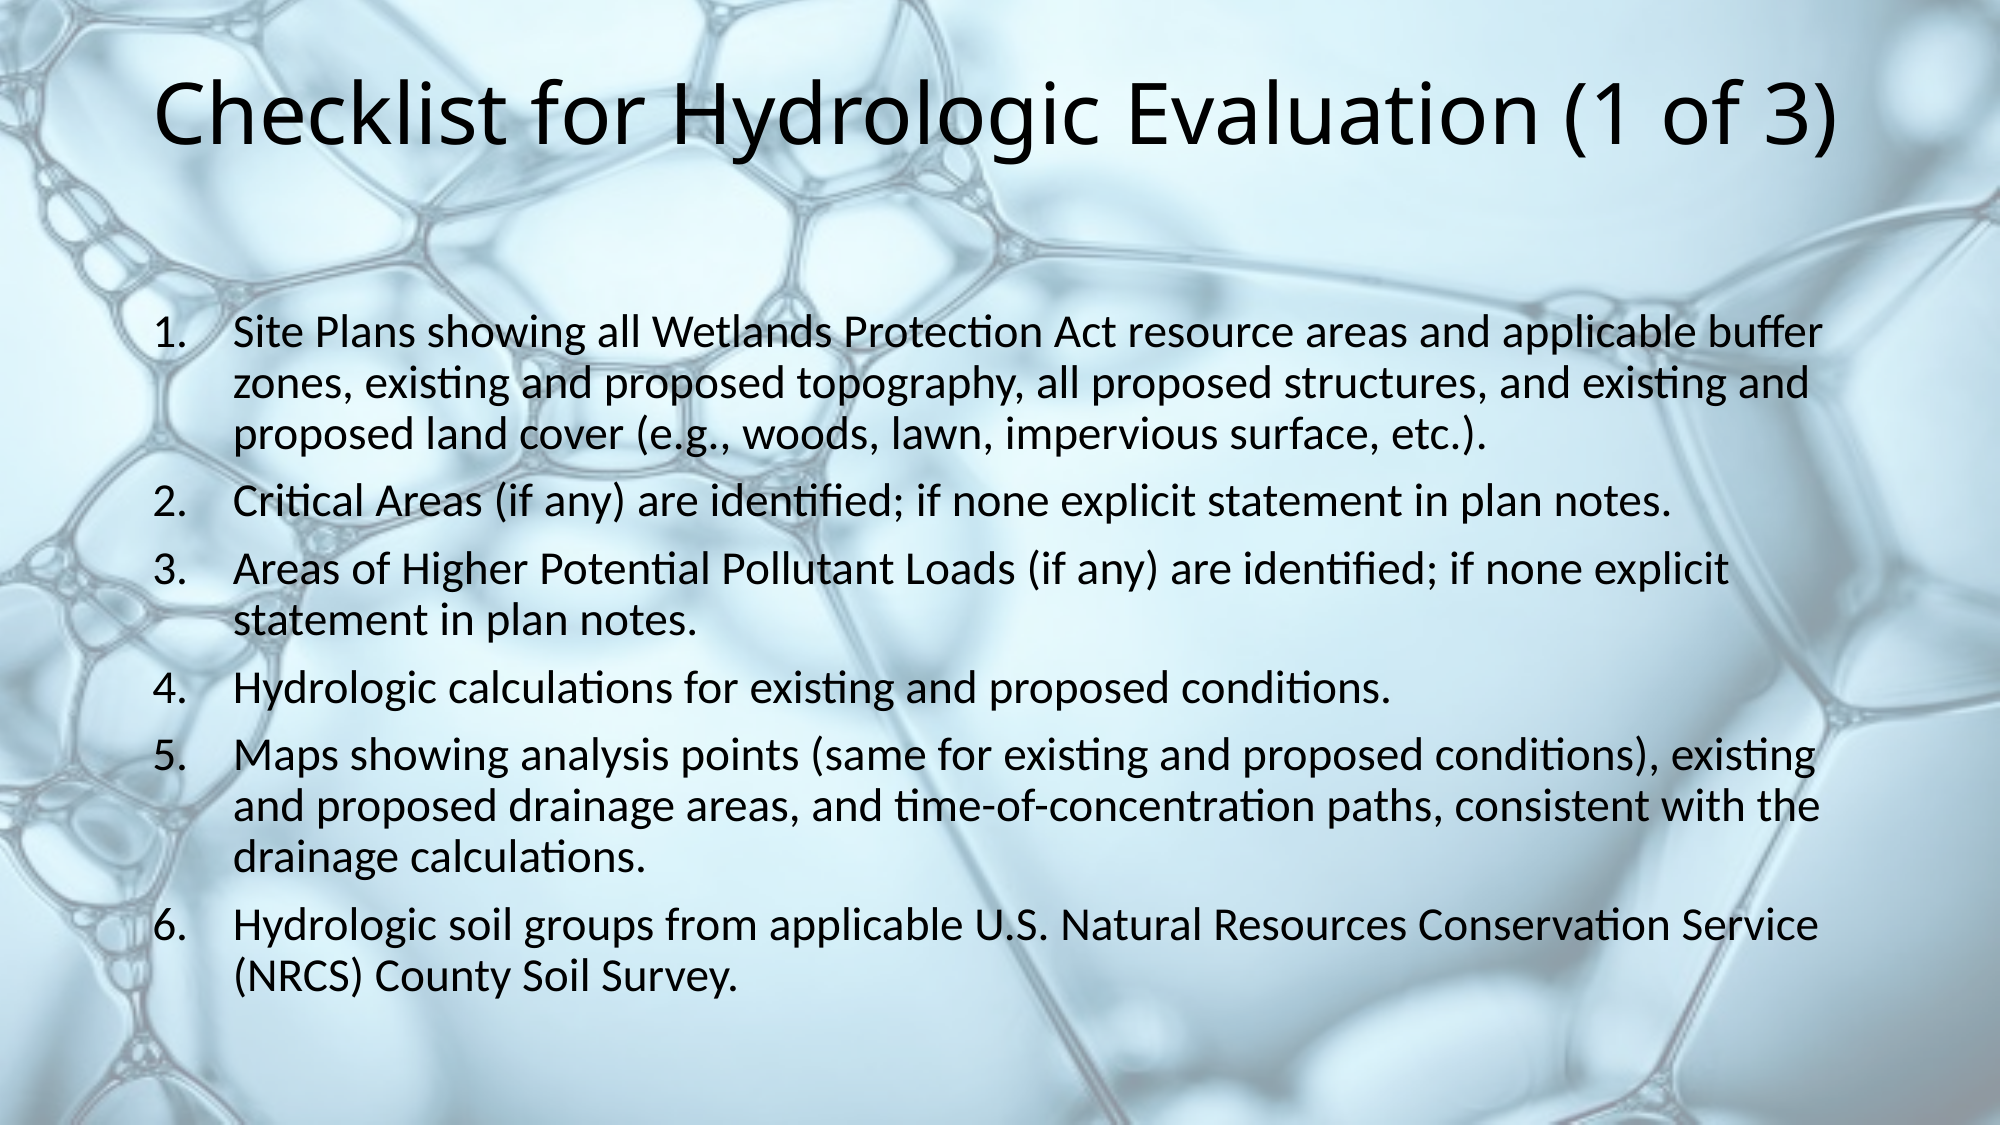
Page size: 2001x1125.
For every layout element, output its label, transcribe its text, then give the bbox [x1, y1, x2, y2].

title Checklist for Hydrologic Evaluation (1 of 3) [137, 59, 1863, 278]
list Site Plans showing all Wetlands Protection Act resource areas and applicable buffer zones, existing and proposed topography, all proposed structures, and existing and proposed land cover (e.g., woods, lawn, impervious surface, etc.). Critical Areas (if any) are identified; if none explicit statement in plan notes. Areas of Higher Potential Pollutant Loads (if any) are identified; if none explicit statement in plan notes. Hydrologic calculations for existing and proposed conditions. Maps showing analysis points (same for existing and proposed conditions), existing and proposed drainage areas, and time-of-concentration paths, consistent with the drainage calculations. Hydrologic soil groups from applicable U.S. Natural Resources Conservation Service (NRCS) County Soil Survey. [137, 299, 1863, 1014]
